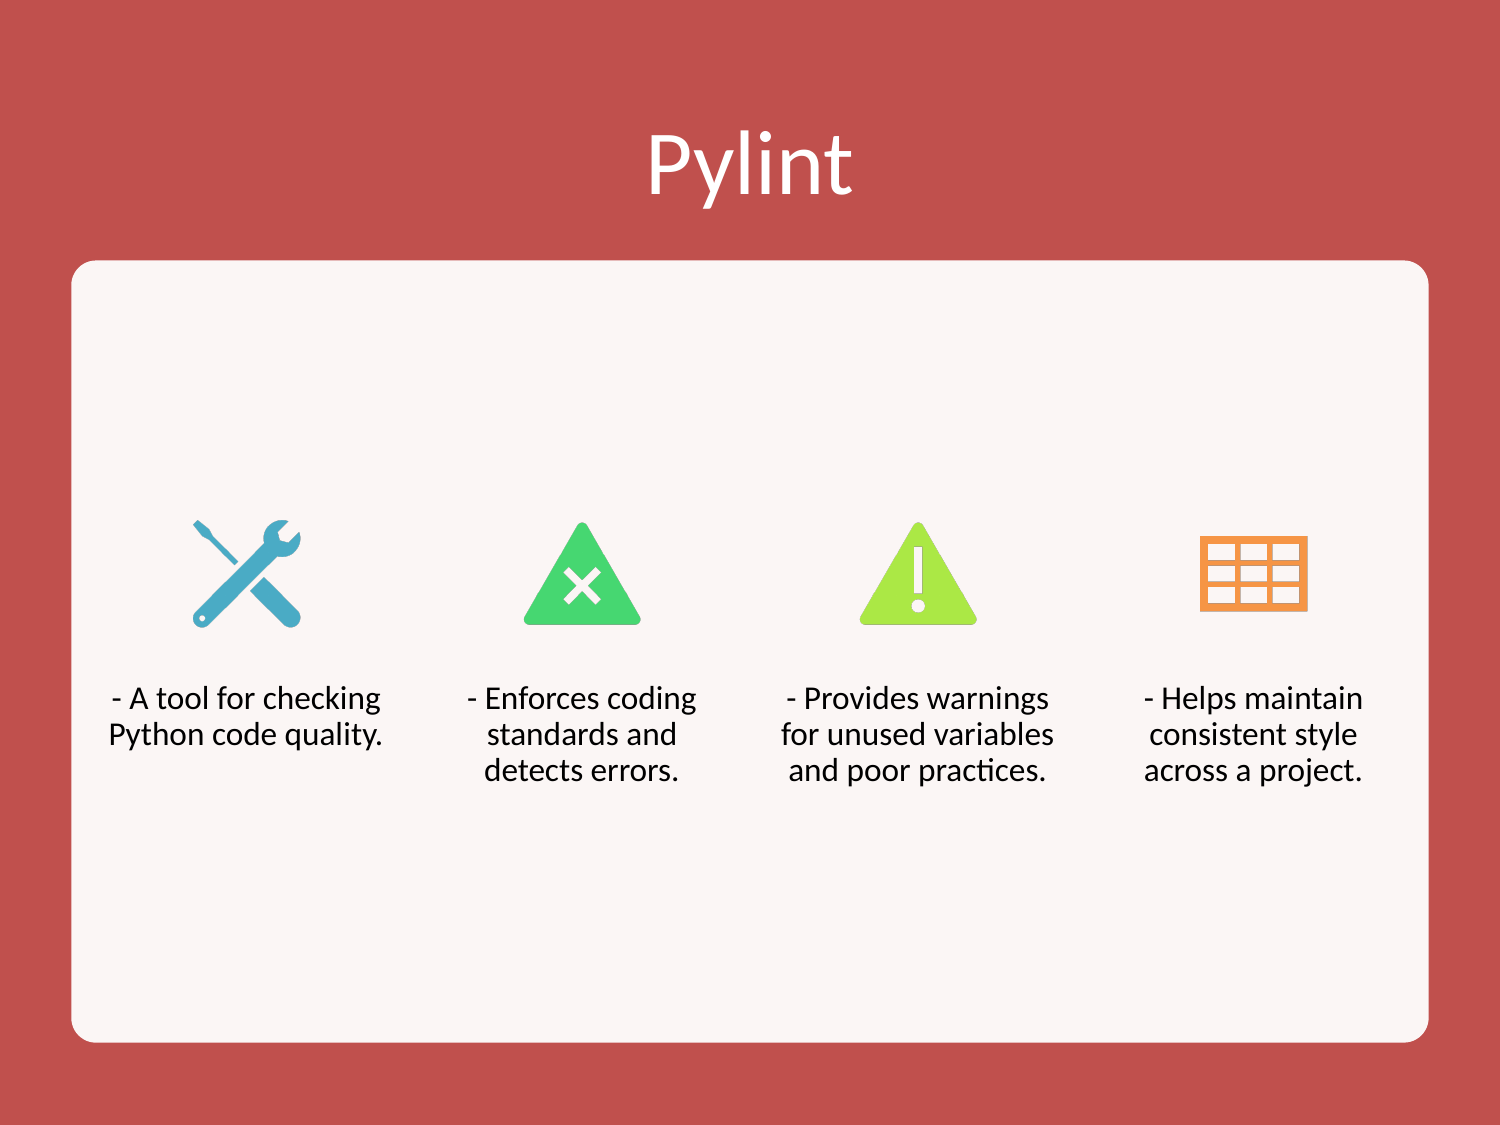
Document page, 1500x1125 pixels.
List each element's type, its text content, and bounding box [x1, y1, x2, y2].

text_box [69, 258, 1431, 1045]
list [102, 295, 1398, 1010]
text_box [0, 0, 1500, 1125]
title Pylint [103, 75, 1397, 241]
